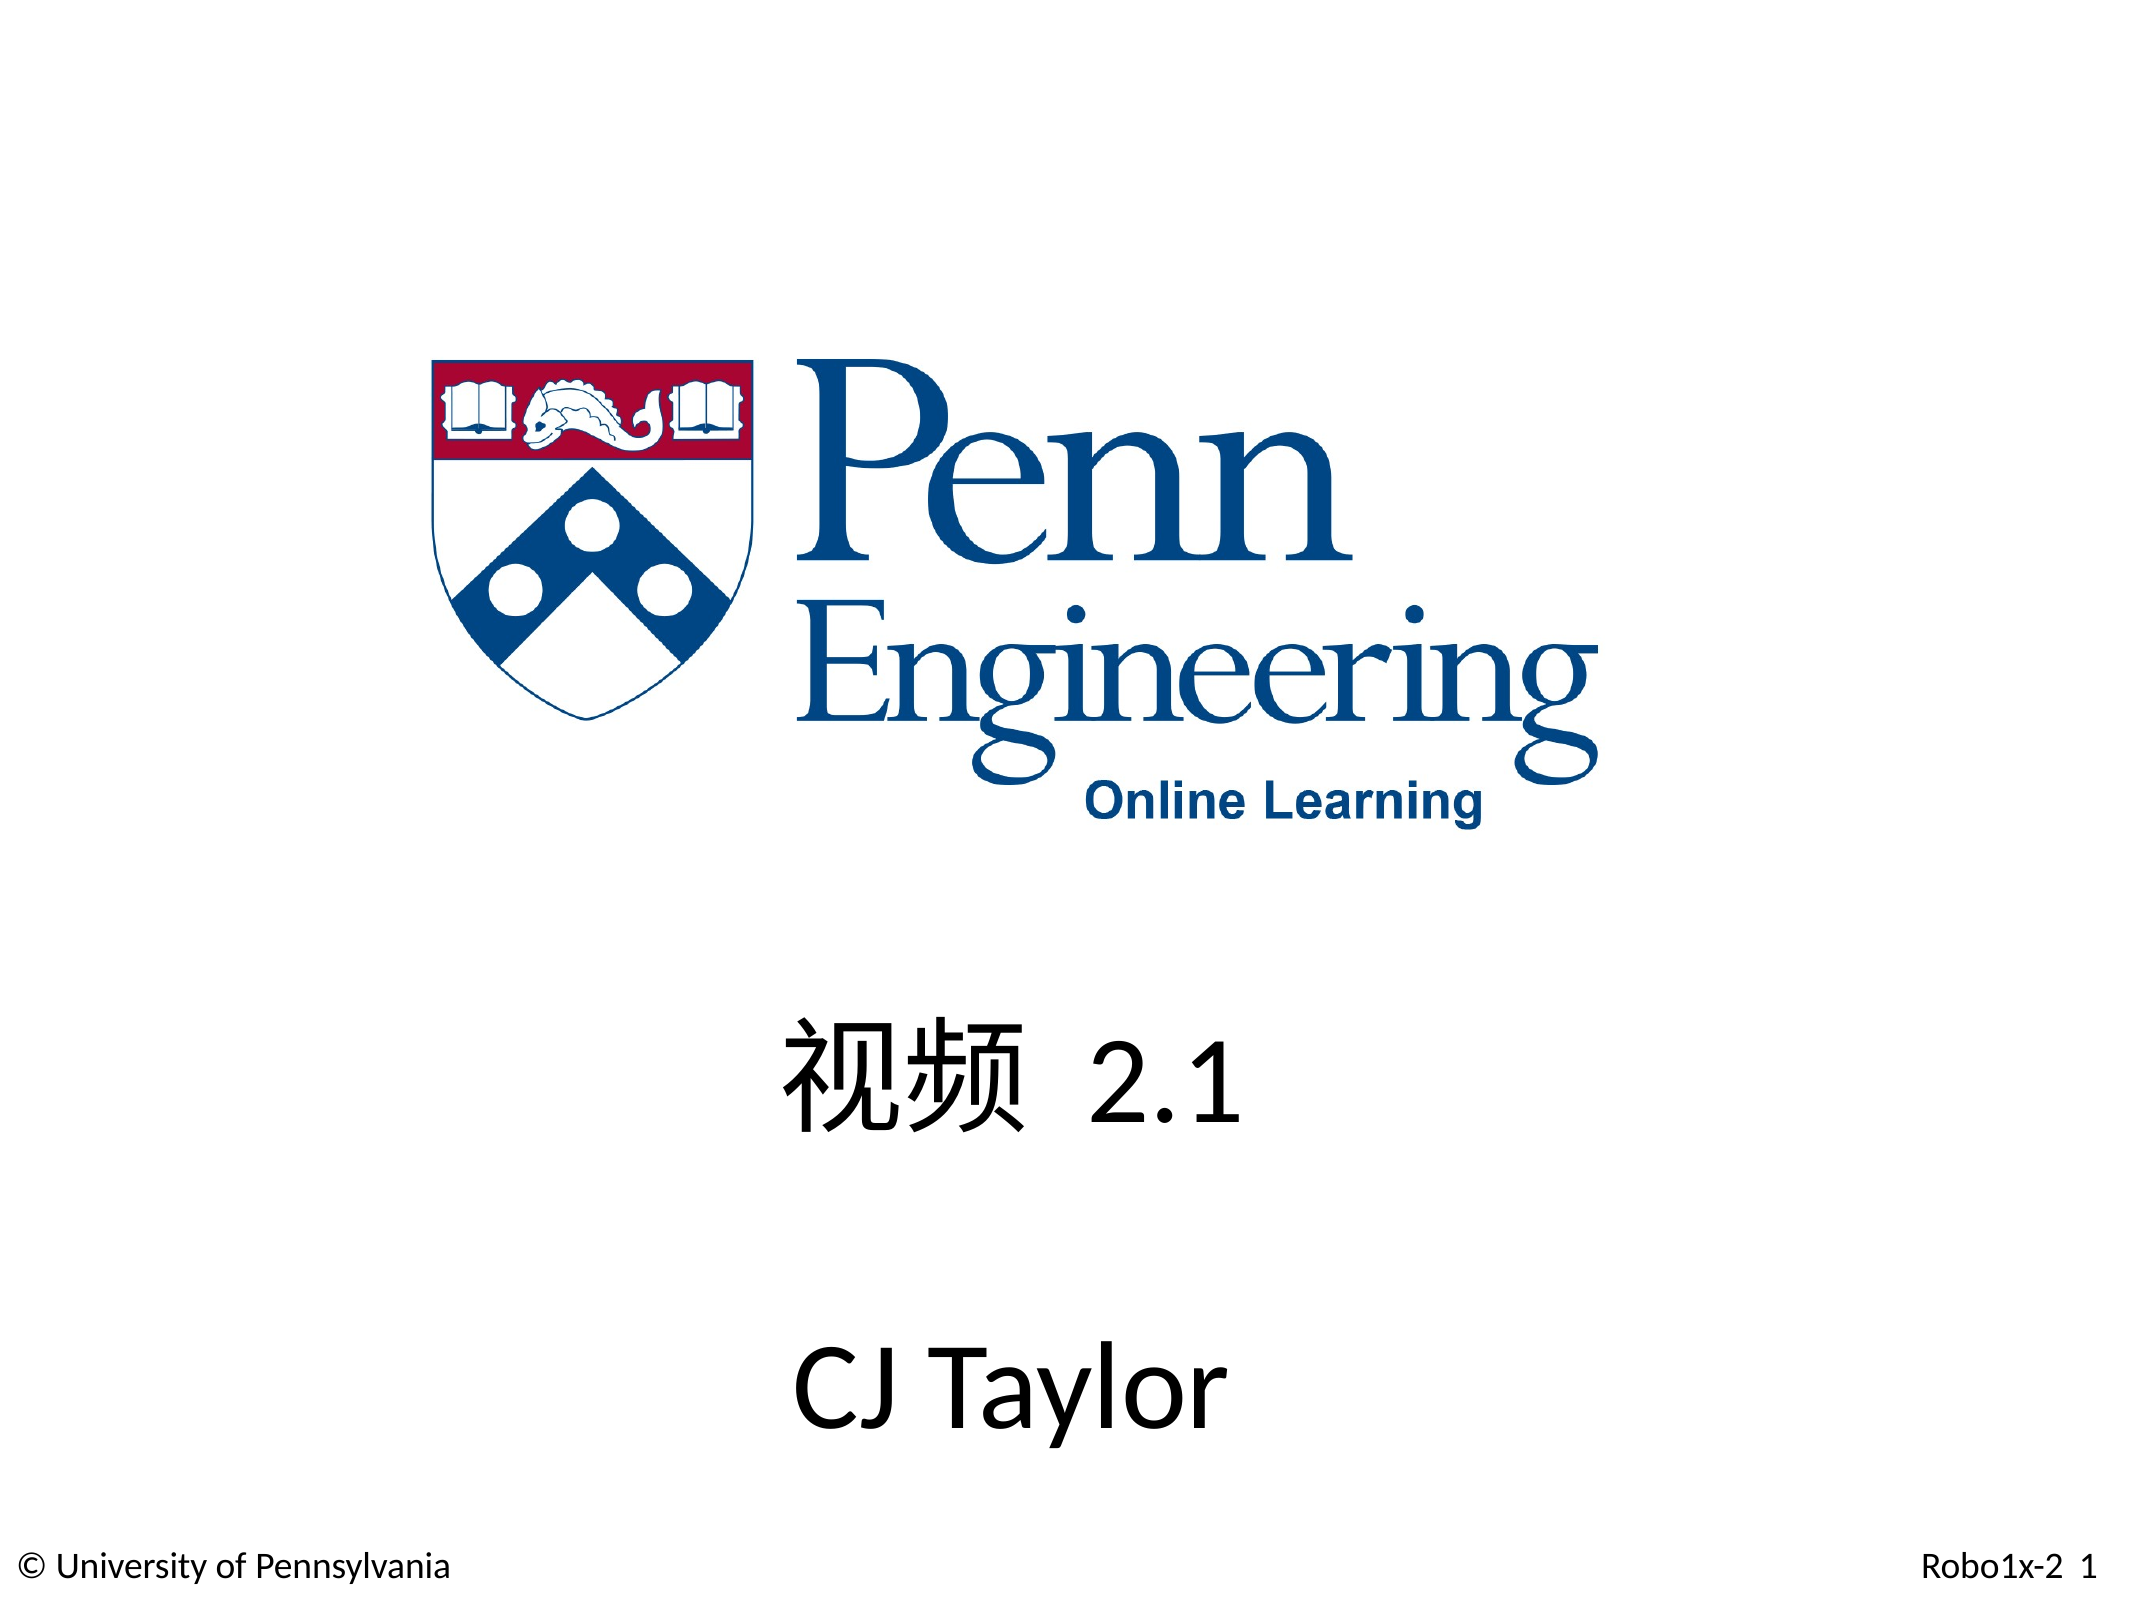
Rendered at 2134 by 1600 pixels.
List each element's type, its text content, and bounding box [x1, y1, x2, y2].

text_box [253, 142, 1769, 995]
footer © University of Pennsylvania [13, 1548, 460, 1600]
text_box 视频 2.1 CJ Taylor [769, 997, 1254, 1454]
slide_number Robo1x-2 1 [1909, 1548, 2117, 1600]
